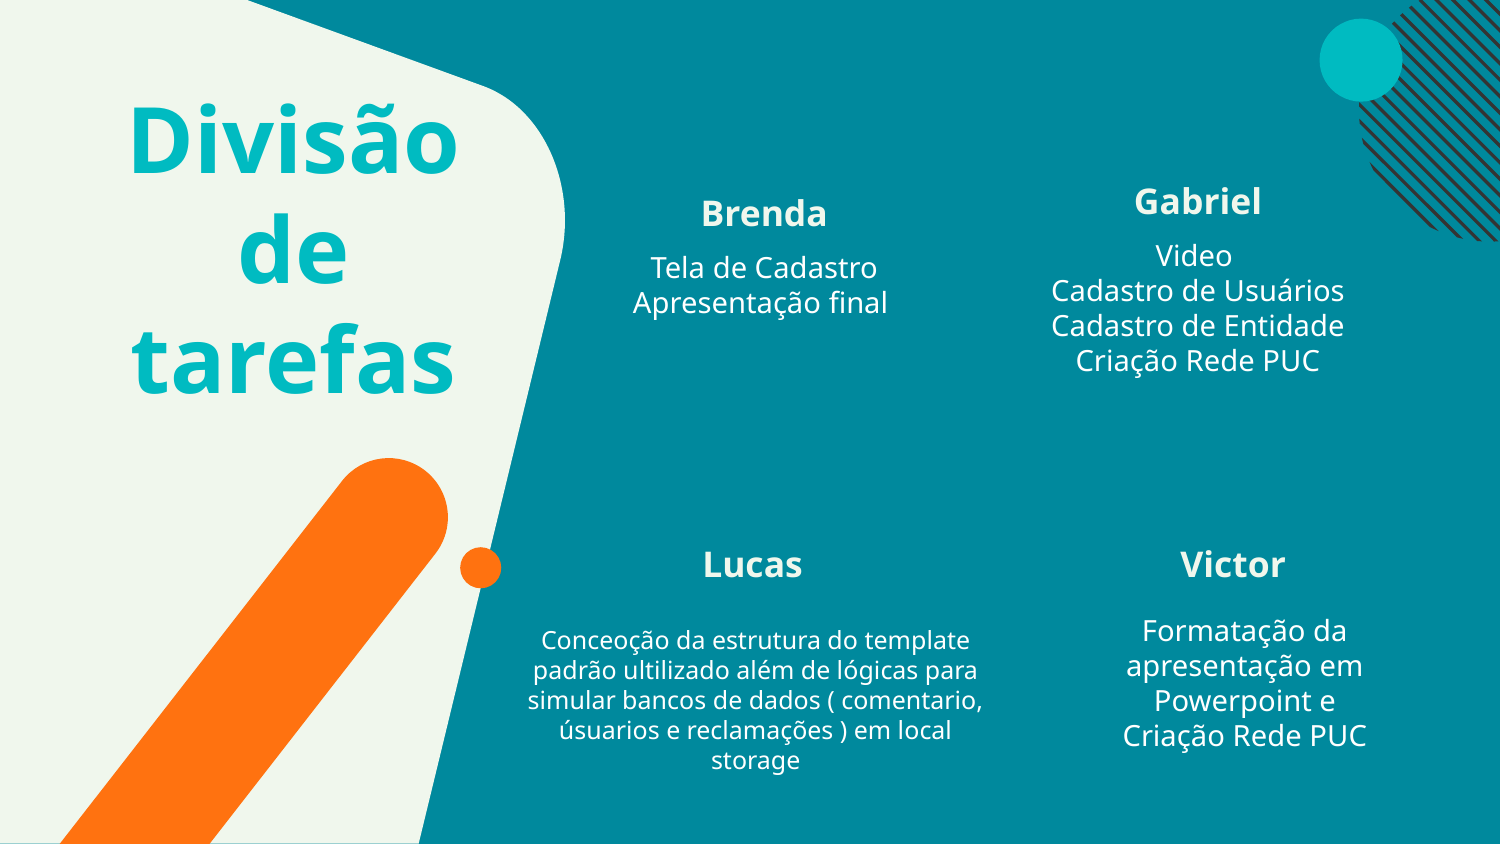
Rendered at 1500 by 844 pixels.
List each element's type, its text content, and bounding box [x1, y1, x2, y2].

subtitle Conceoção da estrutura do template padrão ultilizado além de lógicas para simular bancos de dados ( comentario, úsuarios e reclamações ) em local storage [527, 609, 985, 743]
text_box Victor [1054, 527, 1412, 588]
subtitle Brenda [585, 175, 943, 237]
subtitle Tela de Cadastro Apresentação final [585, 237, 943, 368]
text_box Formatação da apresentação em Powerpoint e Criação Rede PUC [1066, 597, 1424, 731]
subtitle Gabriel [1019, 164, 1377, 225]
subtitle Video Cadastro de Usuários Cadastro de Entidade Criação Rede PUC [1019, 225, 1377, 356]
subtitle Lucas [574, 527, 932, 588]
title Divisão de tarefas [70, 222, 518, 427]
